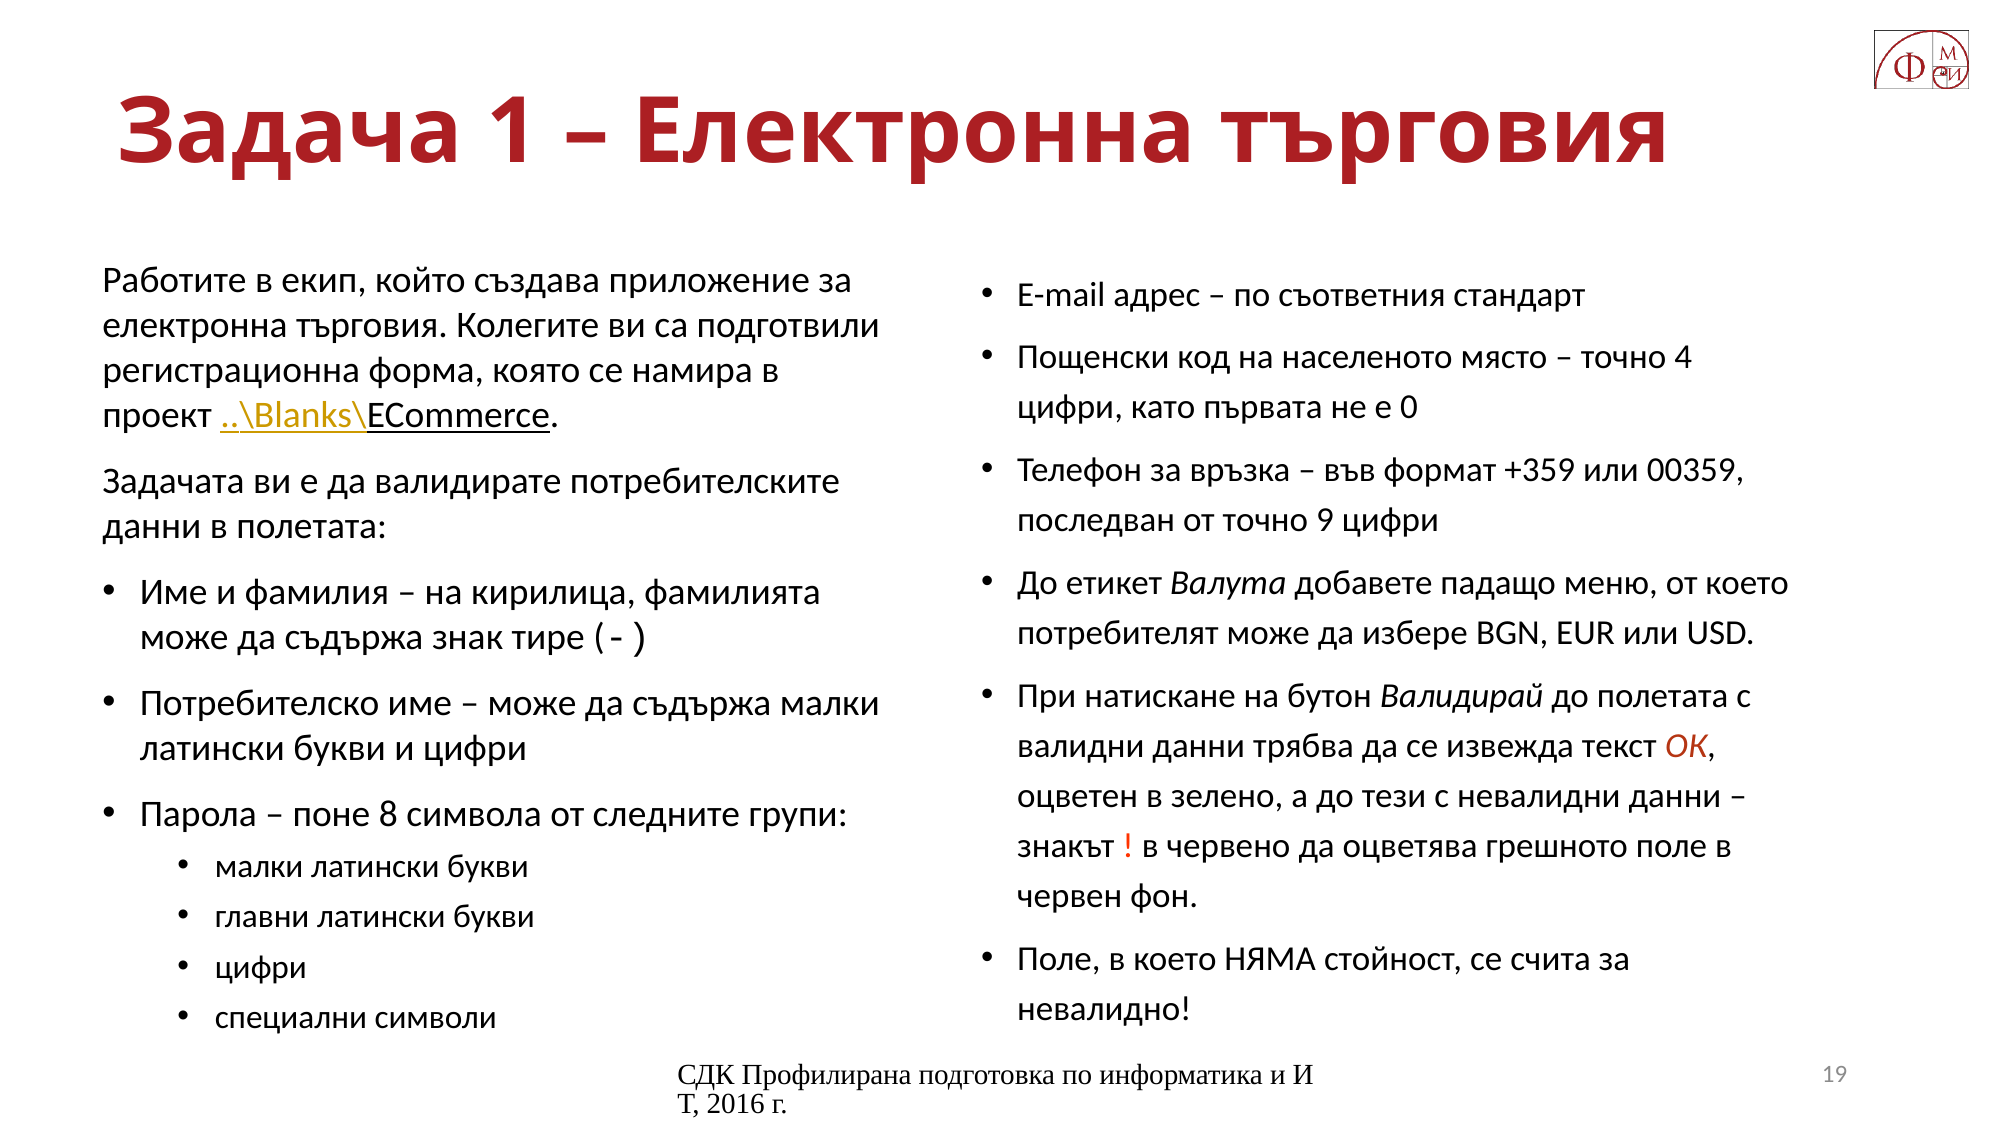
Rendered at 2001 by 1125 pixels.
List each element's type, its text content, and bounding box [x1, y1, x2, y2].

picture [1874, 30, 1969, 89]
footer СДК Профилирана подготовка по информатика и ИТ, 2016 г. [662, 1042, 1338, 1103]
list E-mail адрес – по съответния стандарт Пощенски код на населеното място – точно 4 цифри, като първата не е 0 Телефон за връзка – във формат +359 или 00359, последван от точно 9 цифри До етикет Валута добавете падащо меню, от което потребителят може да избере BGN, EUR или USD. При натискане на бутон Валидирай до полетата с валидни данни трябва да се извежда текст ОК, оцветен в зелено, а до тези с невалидни данни – знакът ! в червено да оцветява грешното поле в червен фон. Поле, в което НЯМА стойност, се счита за невалидно! [966, 255, 1817, 1061]
title Задача 1 – Електронна търговия [101, 59, 1863, 206]
list Работите в екип, който създава приложение за електронна търговия. Колегите ви са подготвили регистрационна форма, която се намира в проект ..\Blanks\ECommerce. Задачата ви е да валидирате потребителските данни в полетата: Име и фамилия – на кирилица, фамилията може да съдържа знак тире (-) Потребителско име – може да съдържа малки латински букви и цифри Парола – поне 8 символа от следните групи: малки латински букви главни латински букви цифри специални символи [87, 247, 907, 1054]
slide_number 19 [1412, 1042, 1863, 1103]
